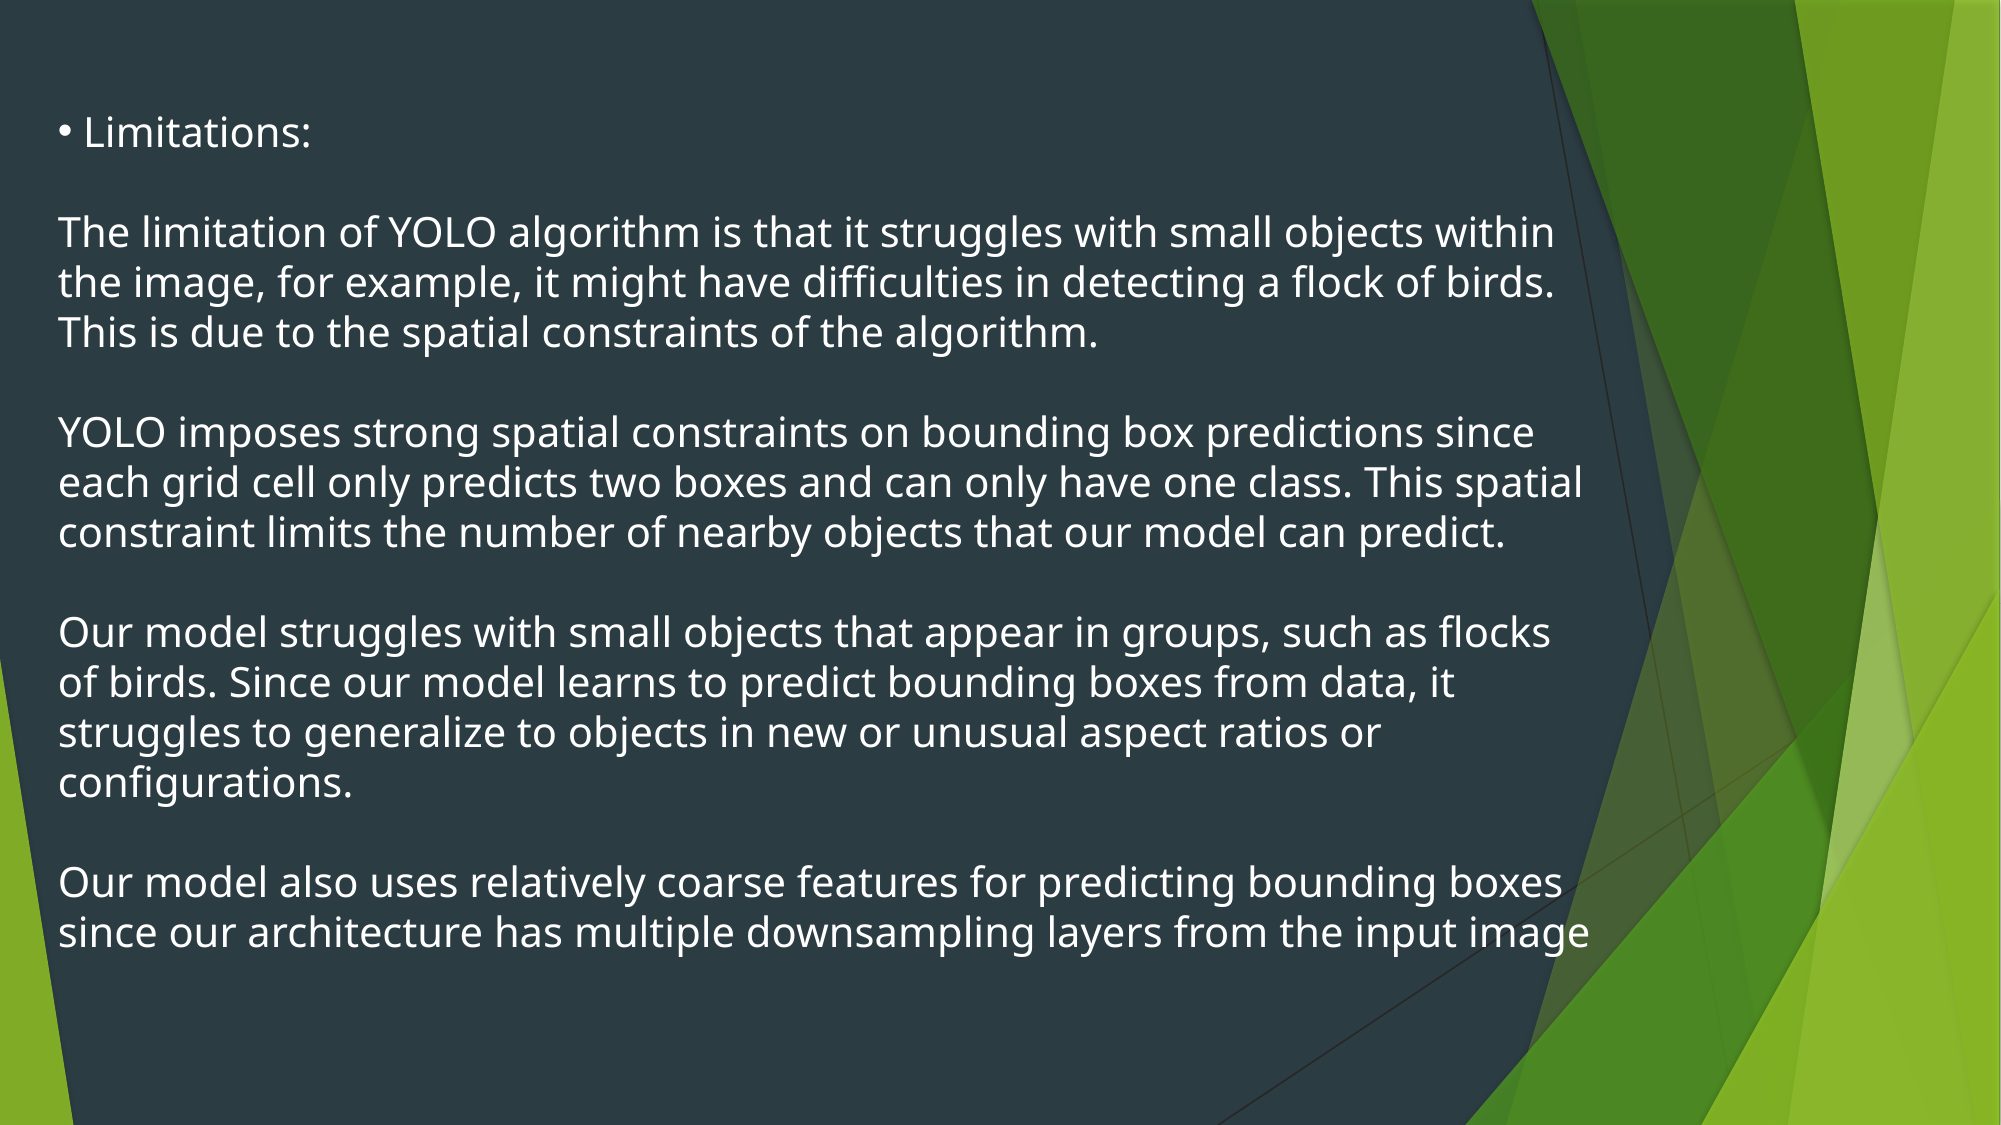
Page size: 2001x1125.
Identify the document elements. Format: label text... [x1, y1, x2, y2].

text_box Limitations: The limitation of YOLO algorithm is that it struggles with small objects within the image, for example, it might have difficulties in detecting a flock of birds. This is due to the spatial constraints of the algorithm. YOLO imposes strong spatial constraints on bounding box predictions since each grid cell only predicts two boxes and can only have one class. This spatial constraint limits the number of nearby objects that our model can predict. Our model struggles with small objects that appear in groups, such as flocks of birds. Since our model learns to predict bounding boxes from data, it struggles to generalize to objects in new or unusual aspect ratios or configurations. Our model also uses relatively coarse features for predicting bounding boxes since our architecture has multiple downsampling layers from the input image [43, 97, 1610, 964]
